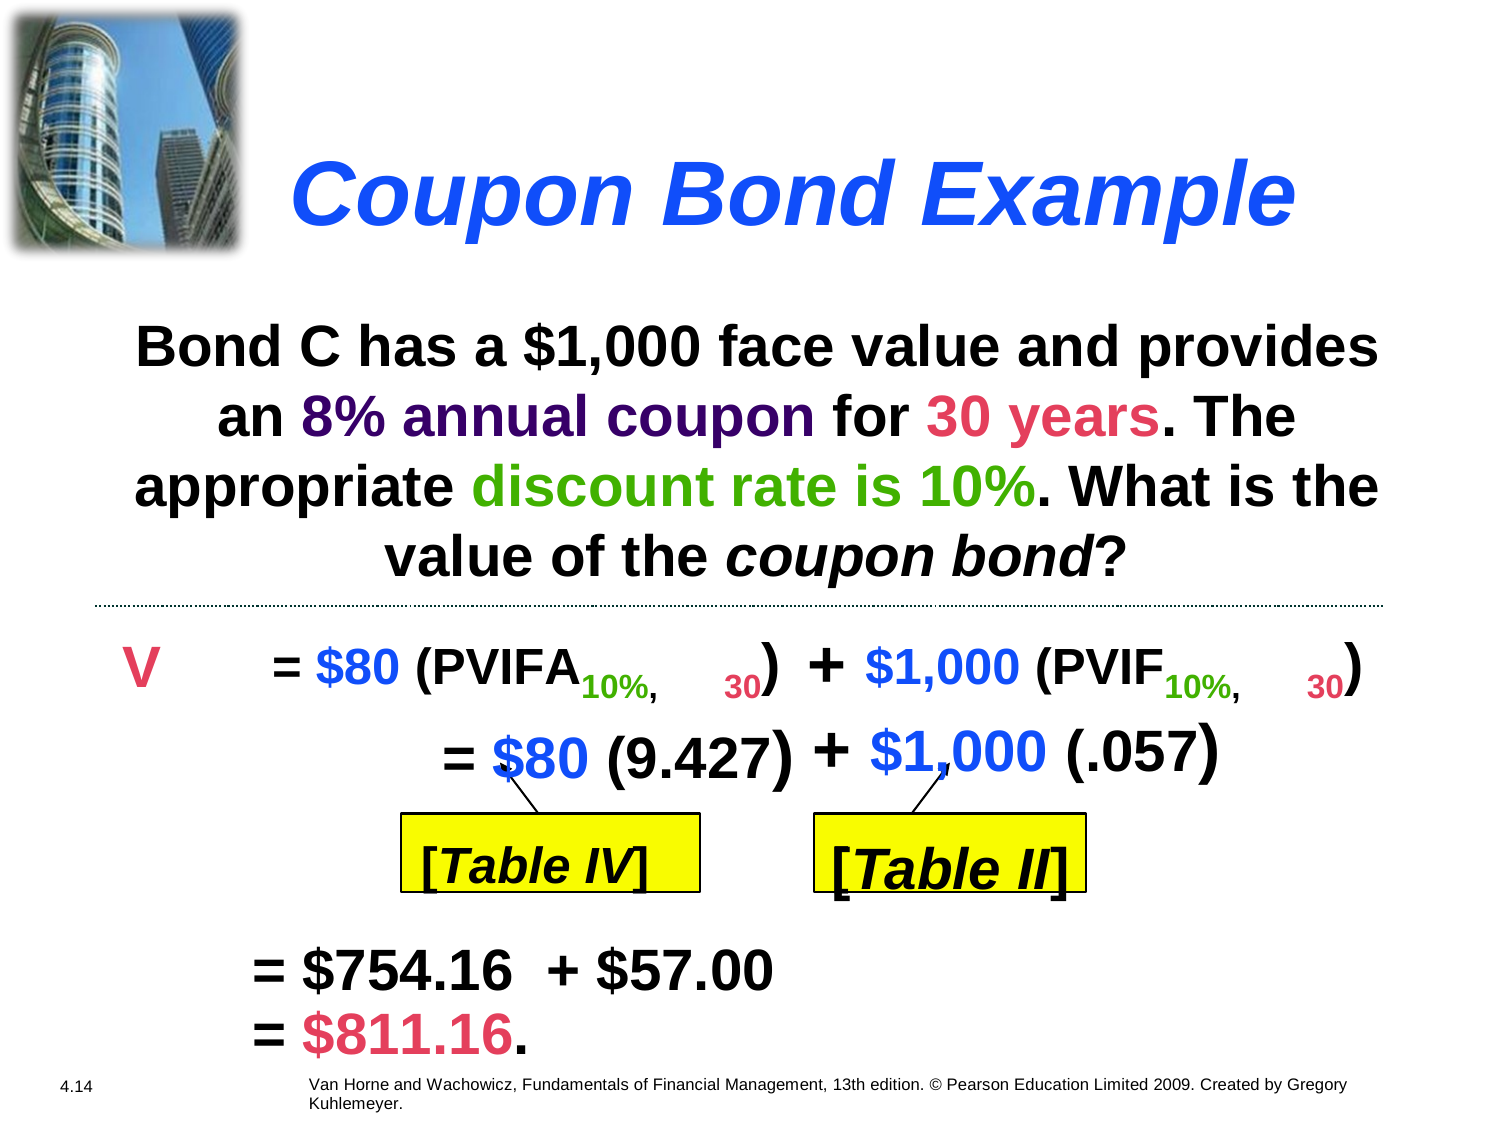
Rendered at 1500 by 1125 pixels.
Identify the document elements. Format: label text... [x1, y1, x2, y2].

text_box Coupon [287, 147, 652, 244]
text_box + + [805, 630, 864, 793]
text_box Example [918, 147, 1314, 244]
text_box Bond [658, 147, 911, 244]
text_box [Table II] [829, 892, 1083, 902]
text_box $1,000 (PVIF10%, $1,000 (.057) [863, 637, 1309, 793]
text_box V [119, 637, 172, 700]
text_box 30) [1304, 630, 1386, 713]
text_box 30) [722, 630, 804, 713]
text_box $754.16 + $57.00 $811.16. Van Horne and Wachowicz, Fundamentals of Financial Management, 13th edition. © Pearson Education Limited 2009. Created by Gregory Kuhlemeyer. [300, 939, 1443, 1100]
text_box Bond C has a $1,000 face value and provides an 8% annual coupon for 30 years. The appropriate discount rate is 10%. What is the value of the coupon bond? [131, 316, 1384, 589]
text_box 4.14 [58, 1077, 98, 1098]
text_box = = [250, 939, 298, 1073]
text_box [ [813, 813, 950, 892]
text_box = $80 (9.427) [439, 721, 807, 793]
text_box [Table IV] [401, 813, 701, 892]
text_box [0, 0, 254, 266]
text_box [950, 813, 1087, 892]
text_box = $80 (PVIFA10%, [269, 637, 727, 713]
